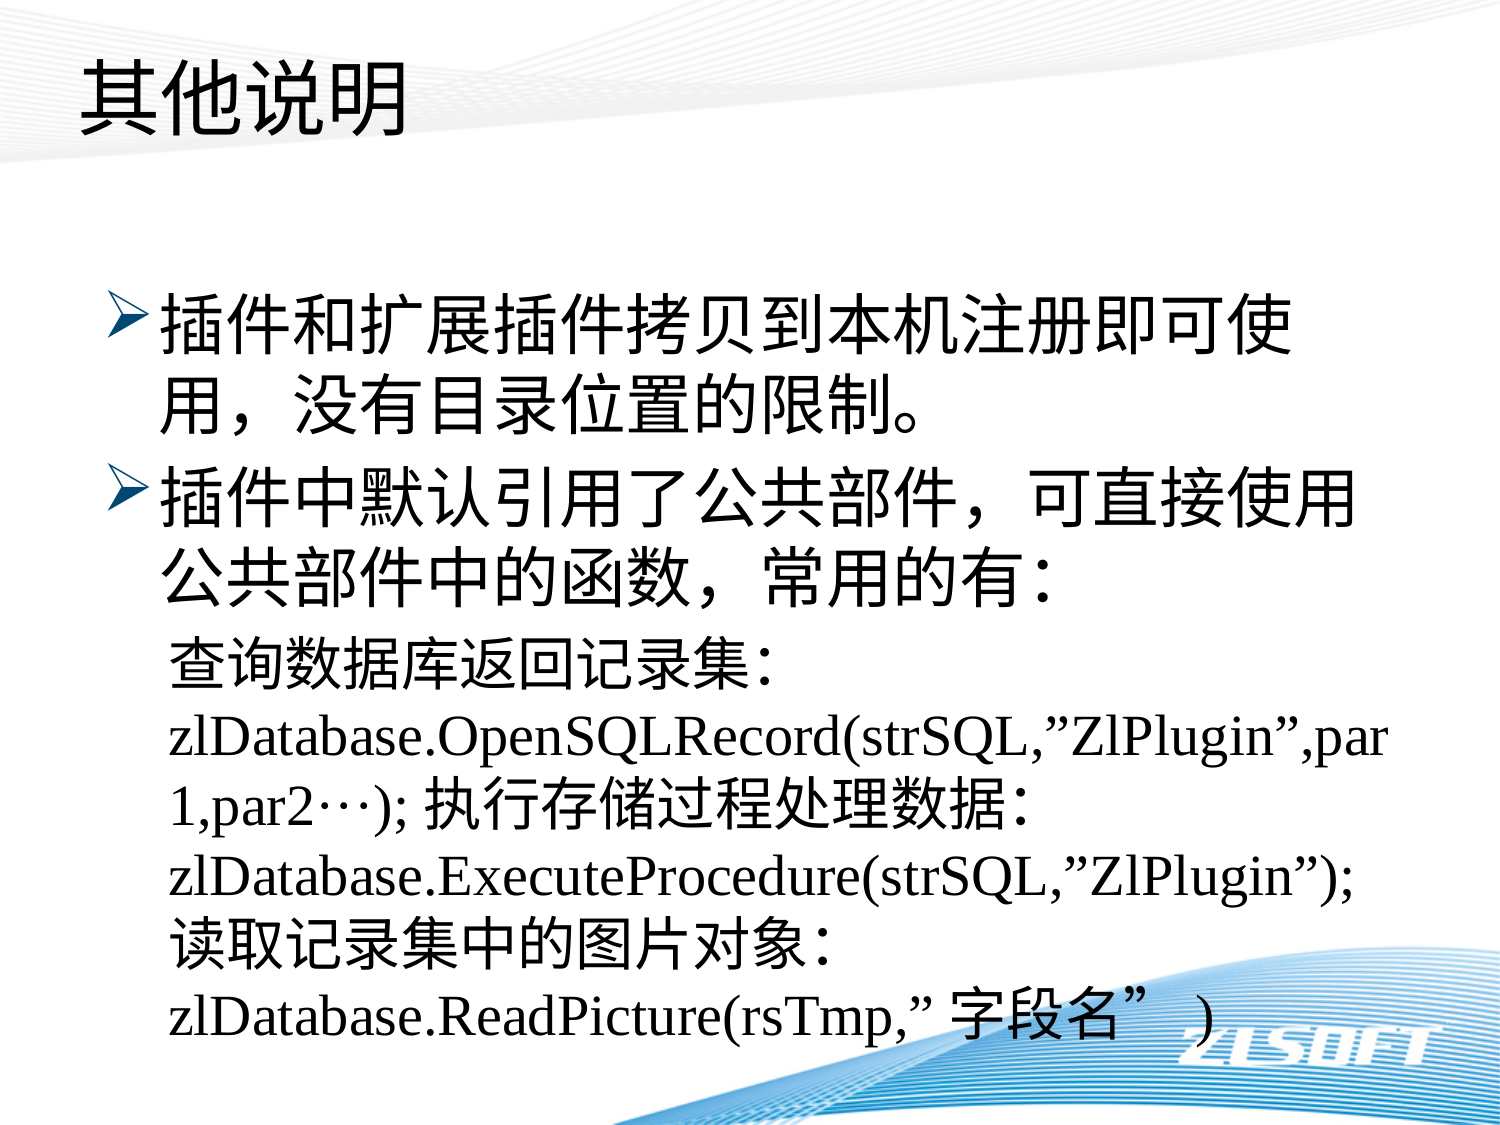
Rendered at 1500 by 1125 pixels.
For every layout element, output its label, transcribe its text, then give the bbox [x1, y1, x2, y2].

picture [0, 0, 1500, 1125]
title 其他说明 [62, 2, 1475, 190]
list 插件和扩展插件拷贝到本机注册即可使用，没有目录位置的限制。 插件中默认引用了公共部件，可直接使用公共部件中的函数，常用的有： 查询数据库返回记录集：zlDatabase.OpenSQLRecord(strSQL,”ZlPlugin”,par1,par2···);执行存储过程处理数据：zlDatabase.ExecuteProcedure(strSQL,”ZlPlugin”);读取记录集中的图片对象：zlDatabase.ReadPicture(rsTmp,”字段名”) [87, 275, 1413, 1000]
